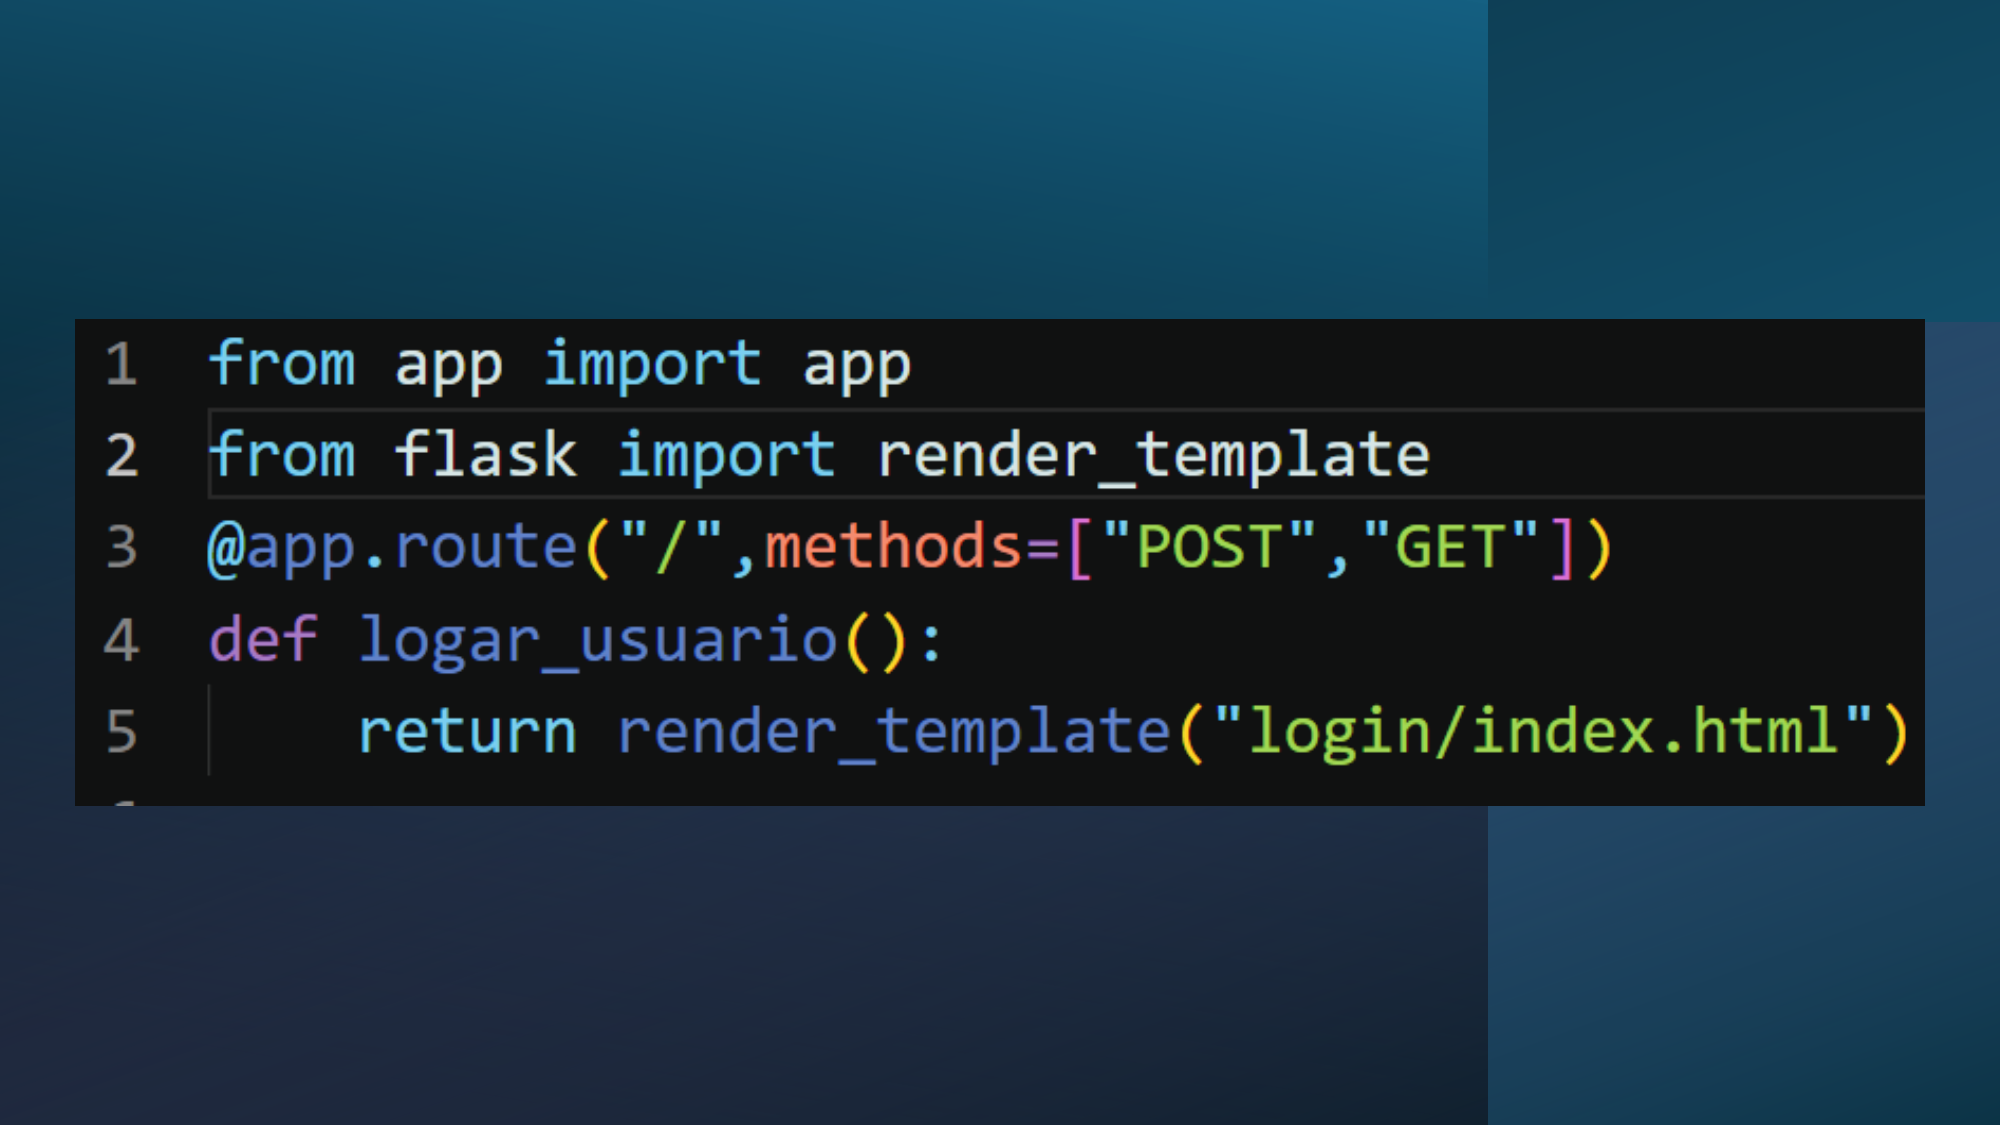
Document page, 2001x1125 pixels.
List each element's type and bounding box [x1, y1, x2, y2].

text_box [0, 0, 1489, 321]
text_box [0, 321, 2000, 1125]
picture [74, 319, 1926, 806]
text_box [1489, 0, 2000, 321]
